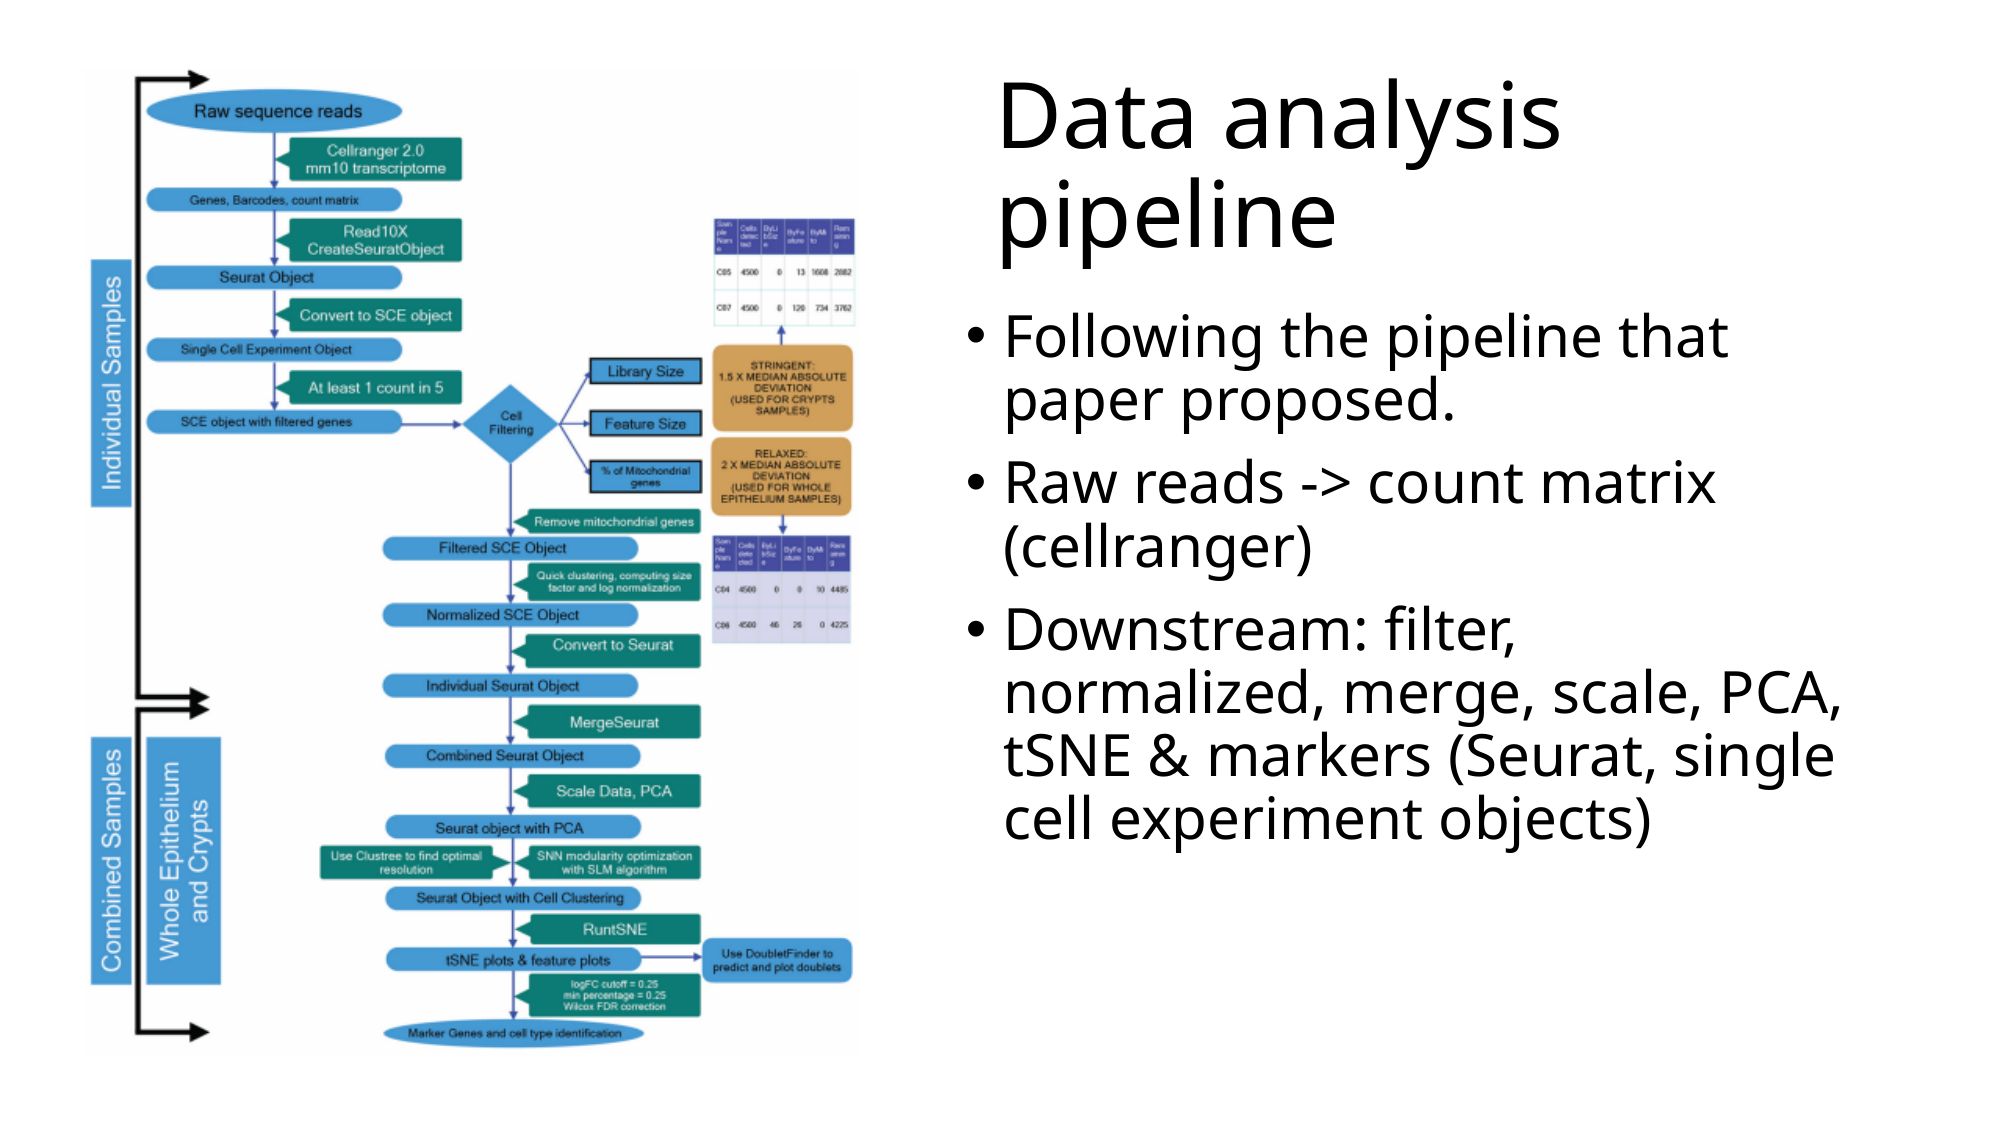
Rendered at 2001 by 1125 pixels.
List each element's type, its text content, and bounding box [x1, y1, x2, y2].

picture [63, 63, 875, 1058]
title Data analysis pipeline [980, 59, 1863, 278]
list Following the pipeline that paper proposed. Raw reads -> count matrix (cellranger) Downstream: filter, normalized, merge, scale, PCA, tSNE & markers (Seurat, single cell experiment objects) [950, 299, 1863, 1014]
